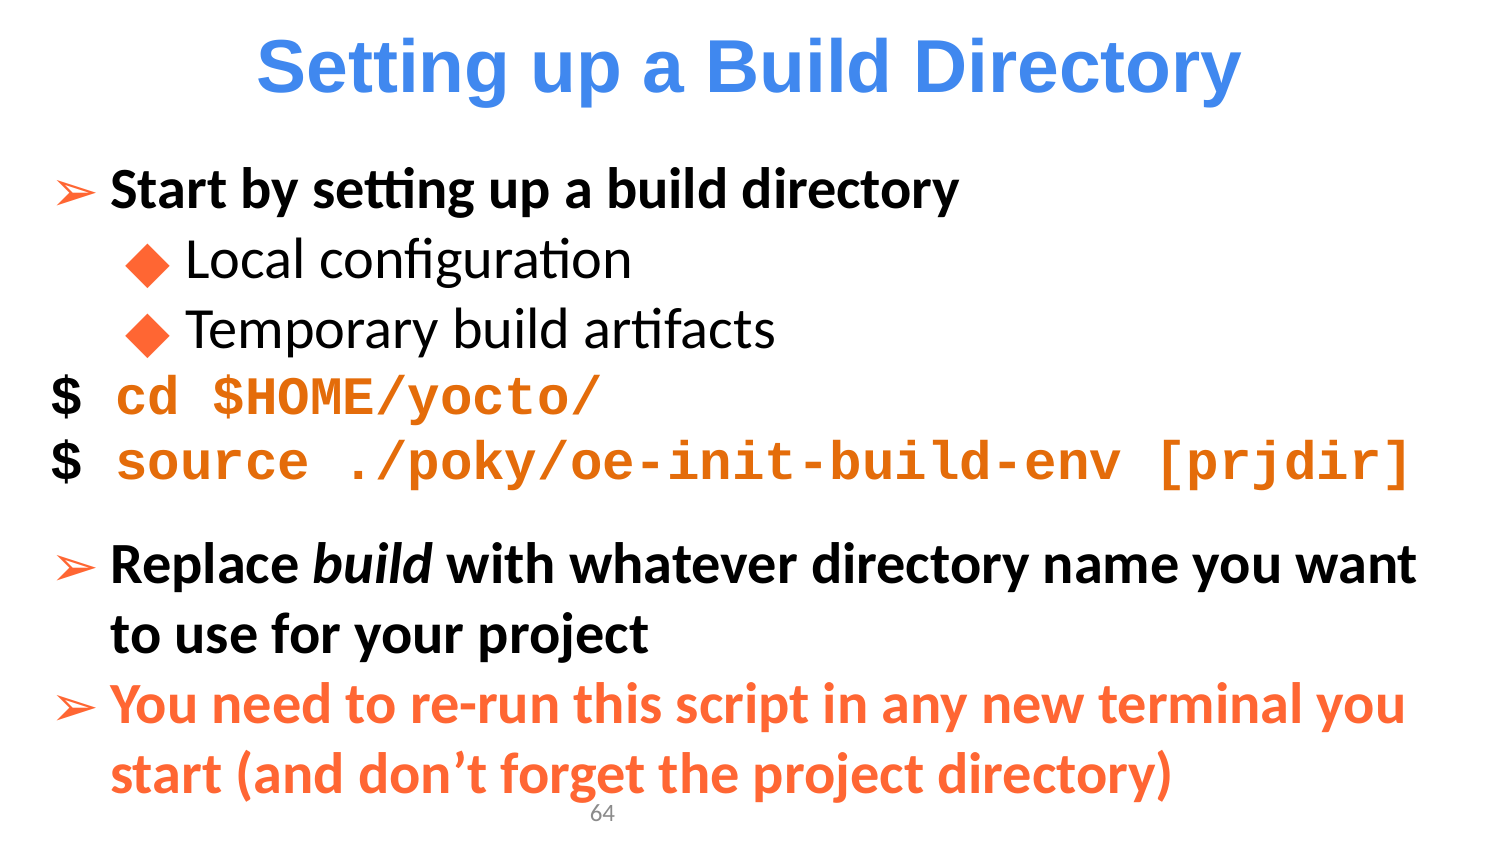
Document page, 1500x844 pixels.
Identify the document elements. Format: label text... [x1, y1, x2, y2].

text_box Setting up a Build Directory [75, 10, 1425, 115]
text_box Start by setting up a build directory Local configuration Temporary build artifacts $ cd $HOME/yocto/ $ source ./poky/oe-init-build-env [prjdir] Replace build with whatever directory name you want to use for your project You need to re-run this script in any new terminal you start (and don’t forget the project directory) [35, 142, 1467, 754]
text_box ‹#› [475, 782, 631, 827]
